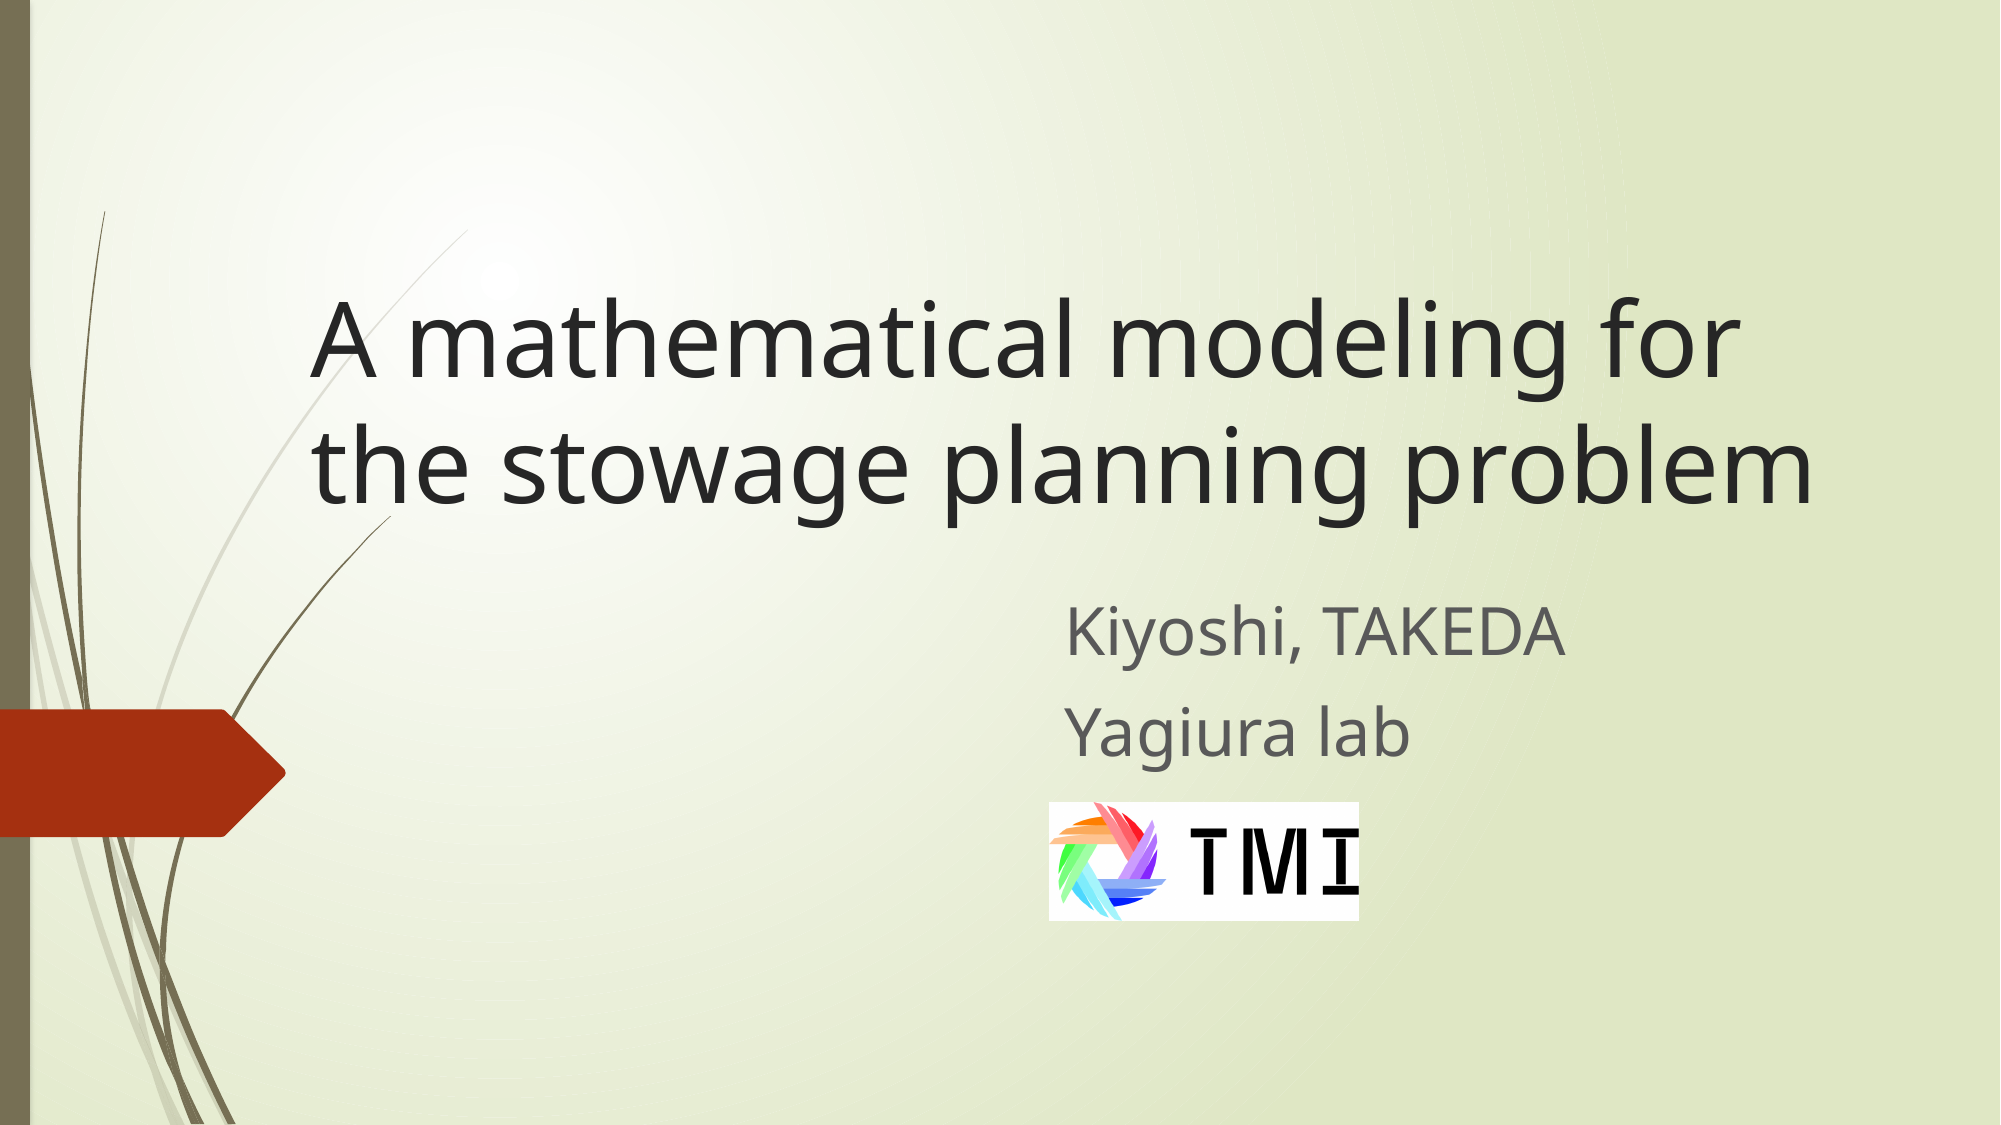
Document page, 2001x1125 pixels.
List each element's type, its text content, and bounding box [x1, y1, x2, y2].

subtitle Kiyoshi, TAKEDA Yagiura lab [1049, 581, 1869, 893]
picture [1049, 801, 1359, 922]
title A mathematical modeling for the stowage planning problem [295, 160, 1888, 532]
